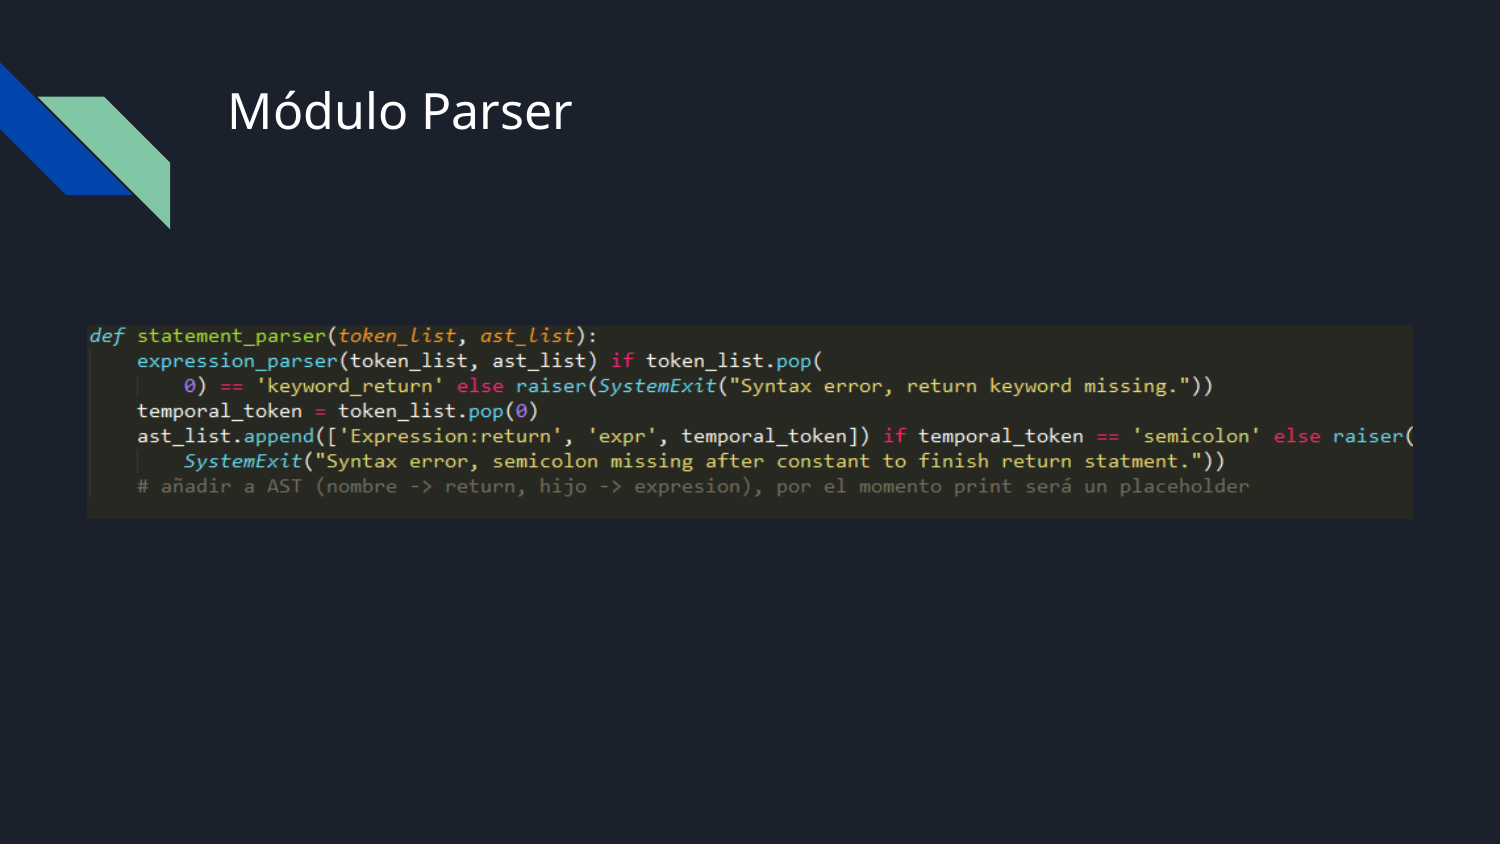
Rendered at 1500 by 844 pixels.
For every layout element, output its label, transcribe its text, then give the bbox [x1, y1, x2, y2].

picture [86, 324, 1414, 519]
title Módulo Parser [212, 64, 1368, 215]
